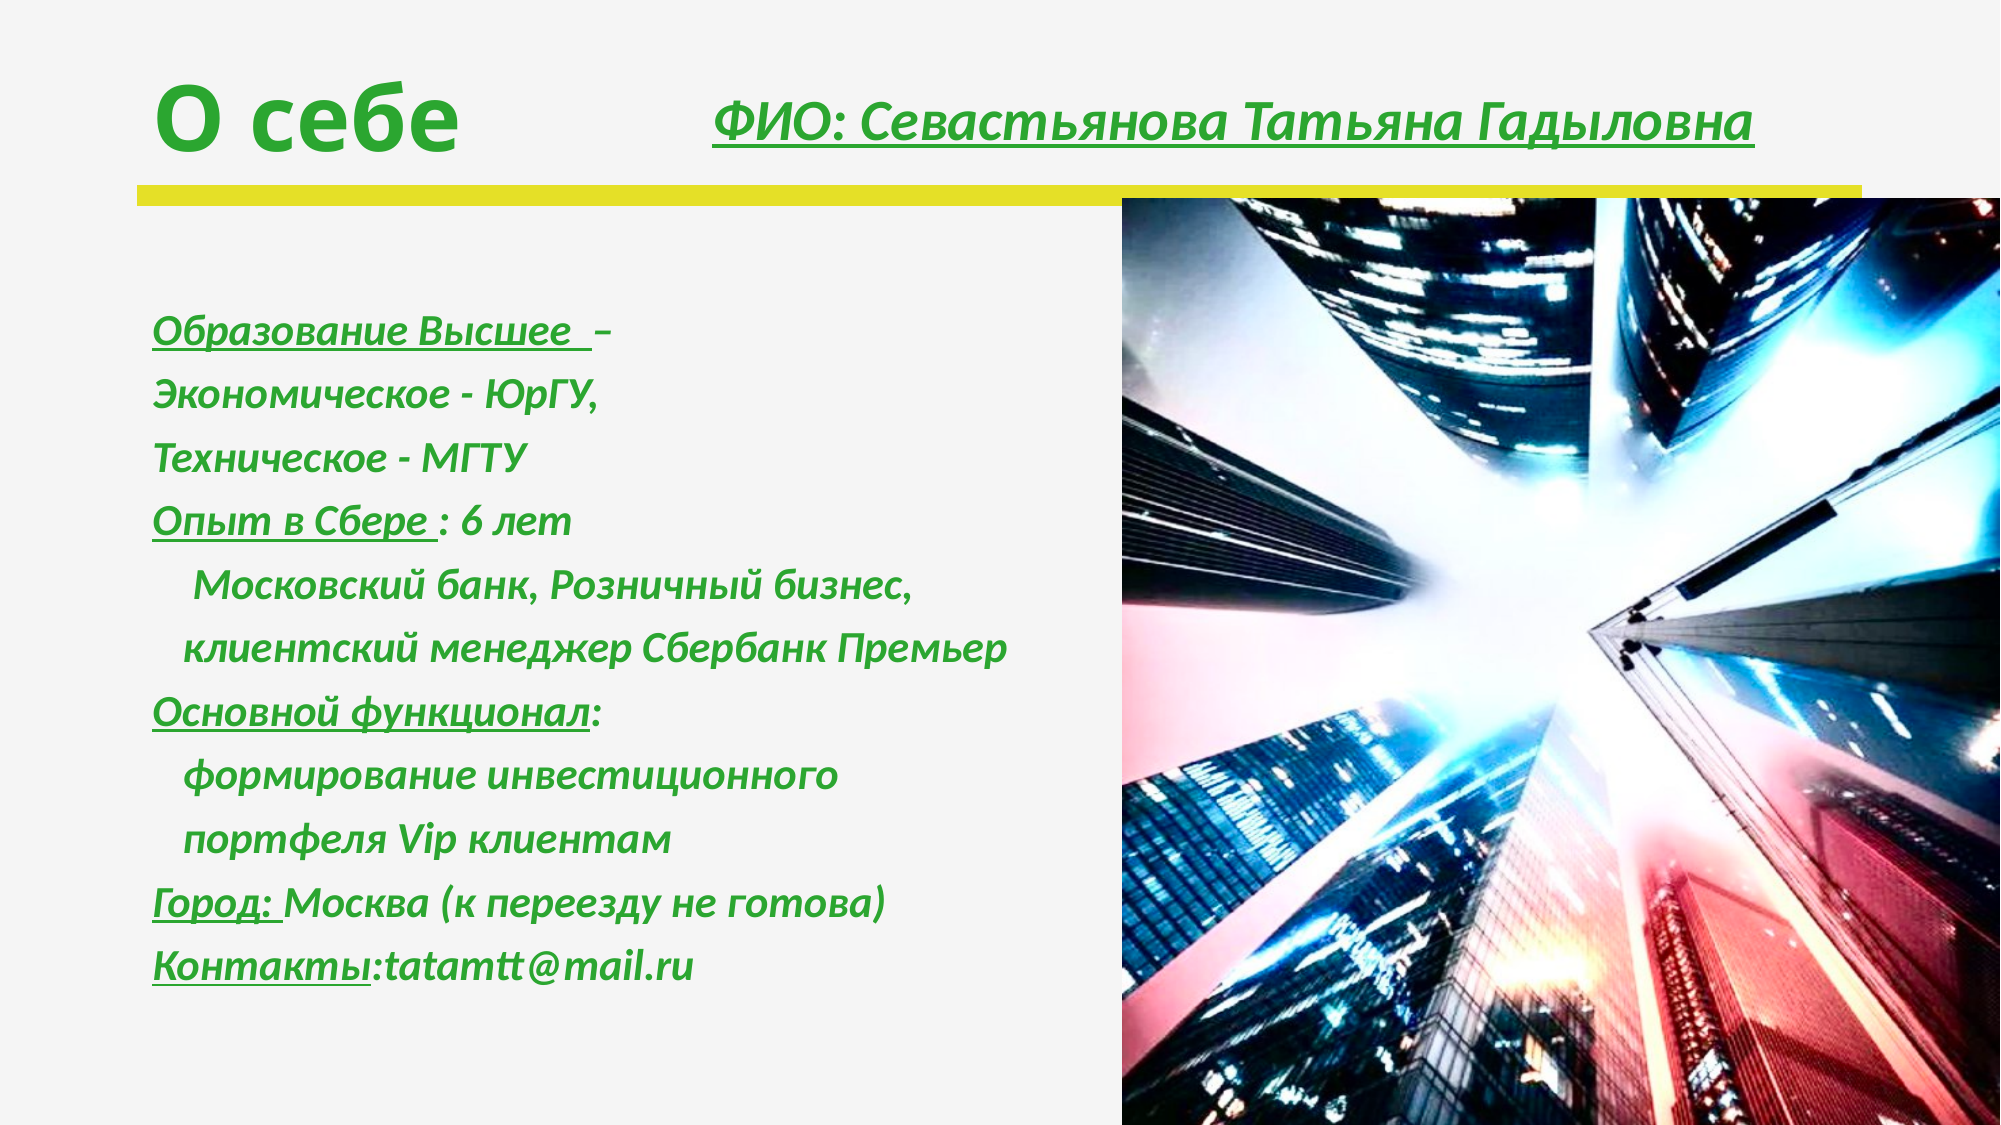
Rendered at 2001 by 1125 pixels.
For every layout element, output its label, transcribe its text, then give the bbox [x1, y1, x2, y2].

title О себе [137, 59, 1863, 184]
text_box ФИО: Севастьянова Татьяна Гадыловна [697, 75, 1774, 160]
picture [1994, 498, 2000, 548]
picture [1973, 558, 2000, 569]
picture [1122, 198, 2000, 1125]
list Образование Высшее – Экономическое - ЮрГУ, Техническое - МГТУ Опыт в Сбере : 6 лет Московский банк, Розничный бизнес, клиентский менеджер Сбербанк Премьер Основной функционал: формирование инвестиционного портфеля Vip клиентам Город: Москва (к переезду не готова) Контакты:tatamtt@mail.ru [137, 299, 1122, 999]
